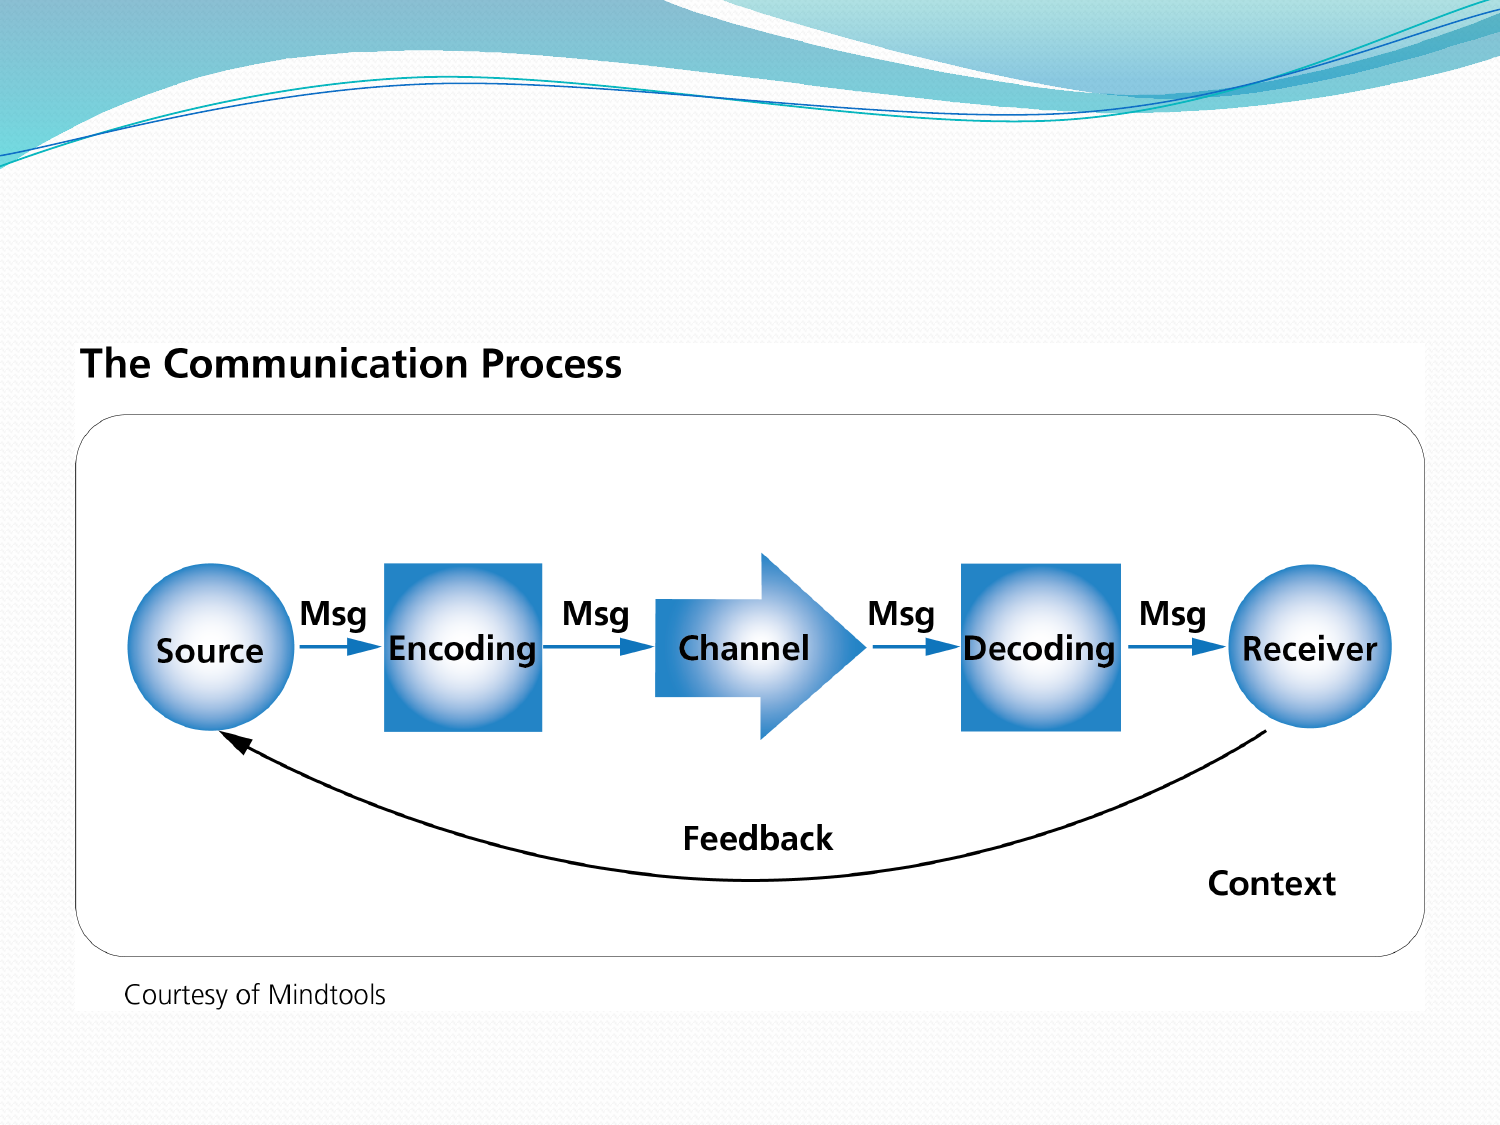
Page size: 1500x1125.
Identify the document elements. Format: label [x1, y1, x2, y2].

list [74, 343, 1426, 1012]
